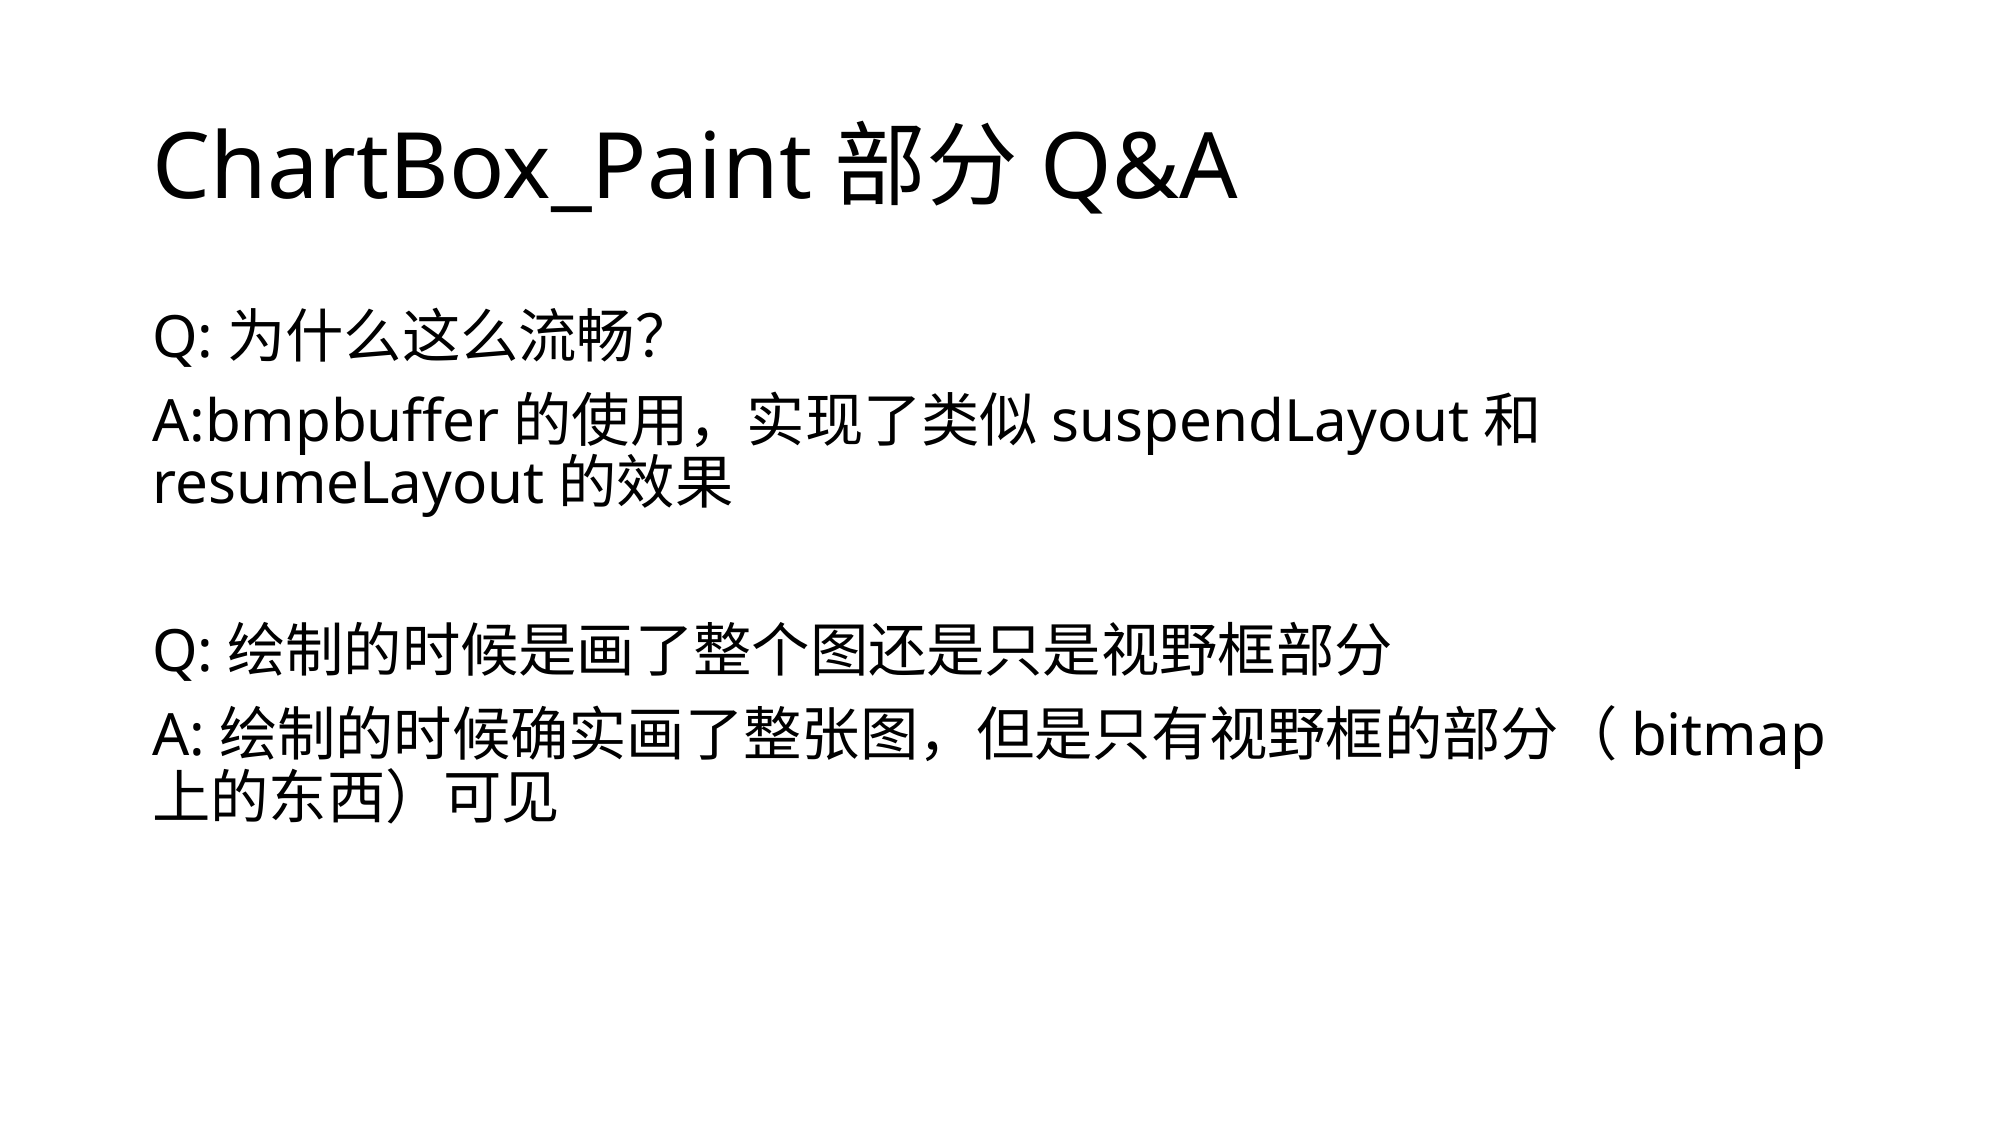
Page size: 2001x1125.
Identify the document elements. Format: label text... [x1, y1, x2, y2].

list Q:为什么这么流畅？ A:bmpbuffer的使用，实现了类似suspendLayout和 resumeLayout的效果 Q:绘制的时候是画了整个图还是只是视野框部分 A:绘制的时候确实画了整张图，但是只有视野框的部分（bitmap上的东西）可见 [137, 299, 1863, 1014]
title ChartBox_Paint部分Q&A [137, 59, 1863, 278]
